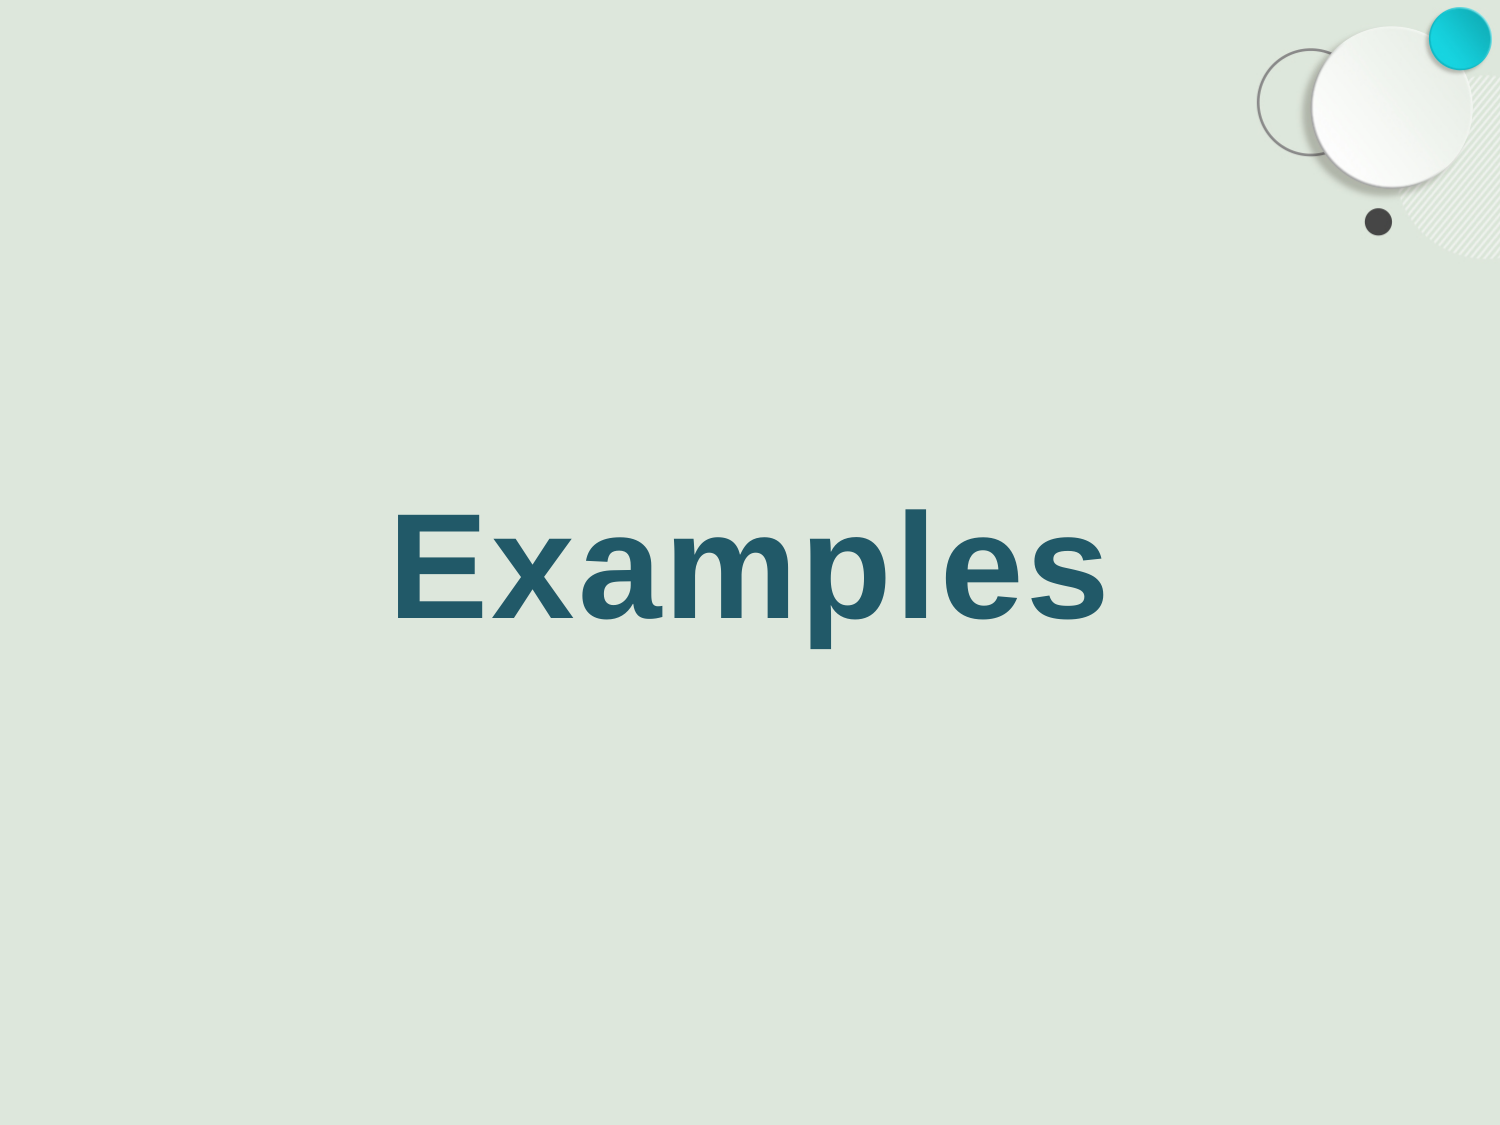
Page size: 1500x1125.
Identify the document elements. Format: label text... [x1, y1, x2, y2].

picture [0, 0, 1500, 1125]
list Examples [75, 537, 1425, 614]
